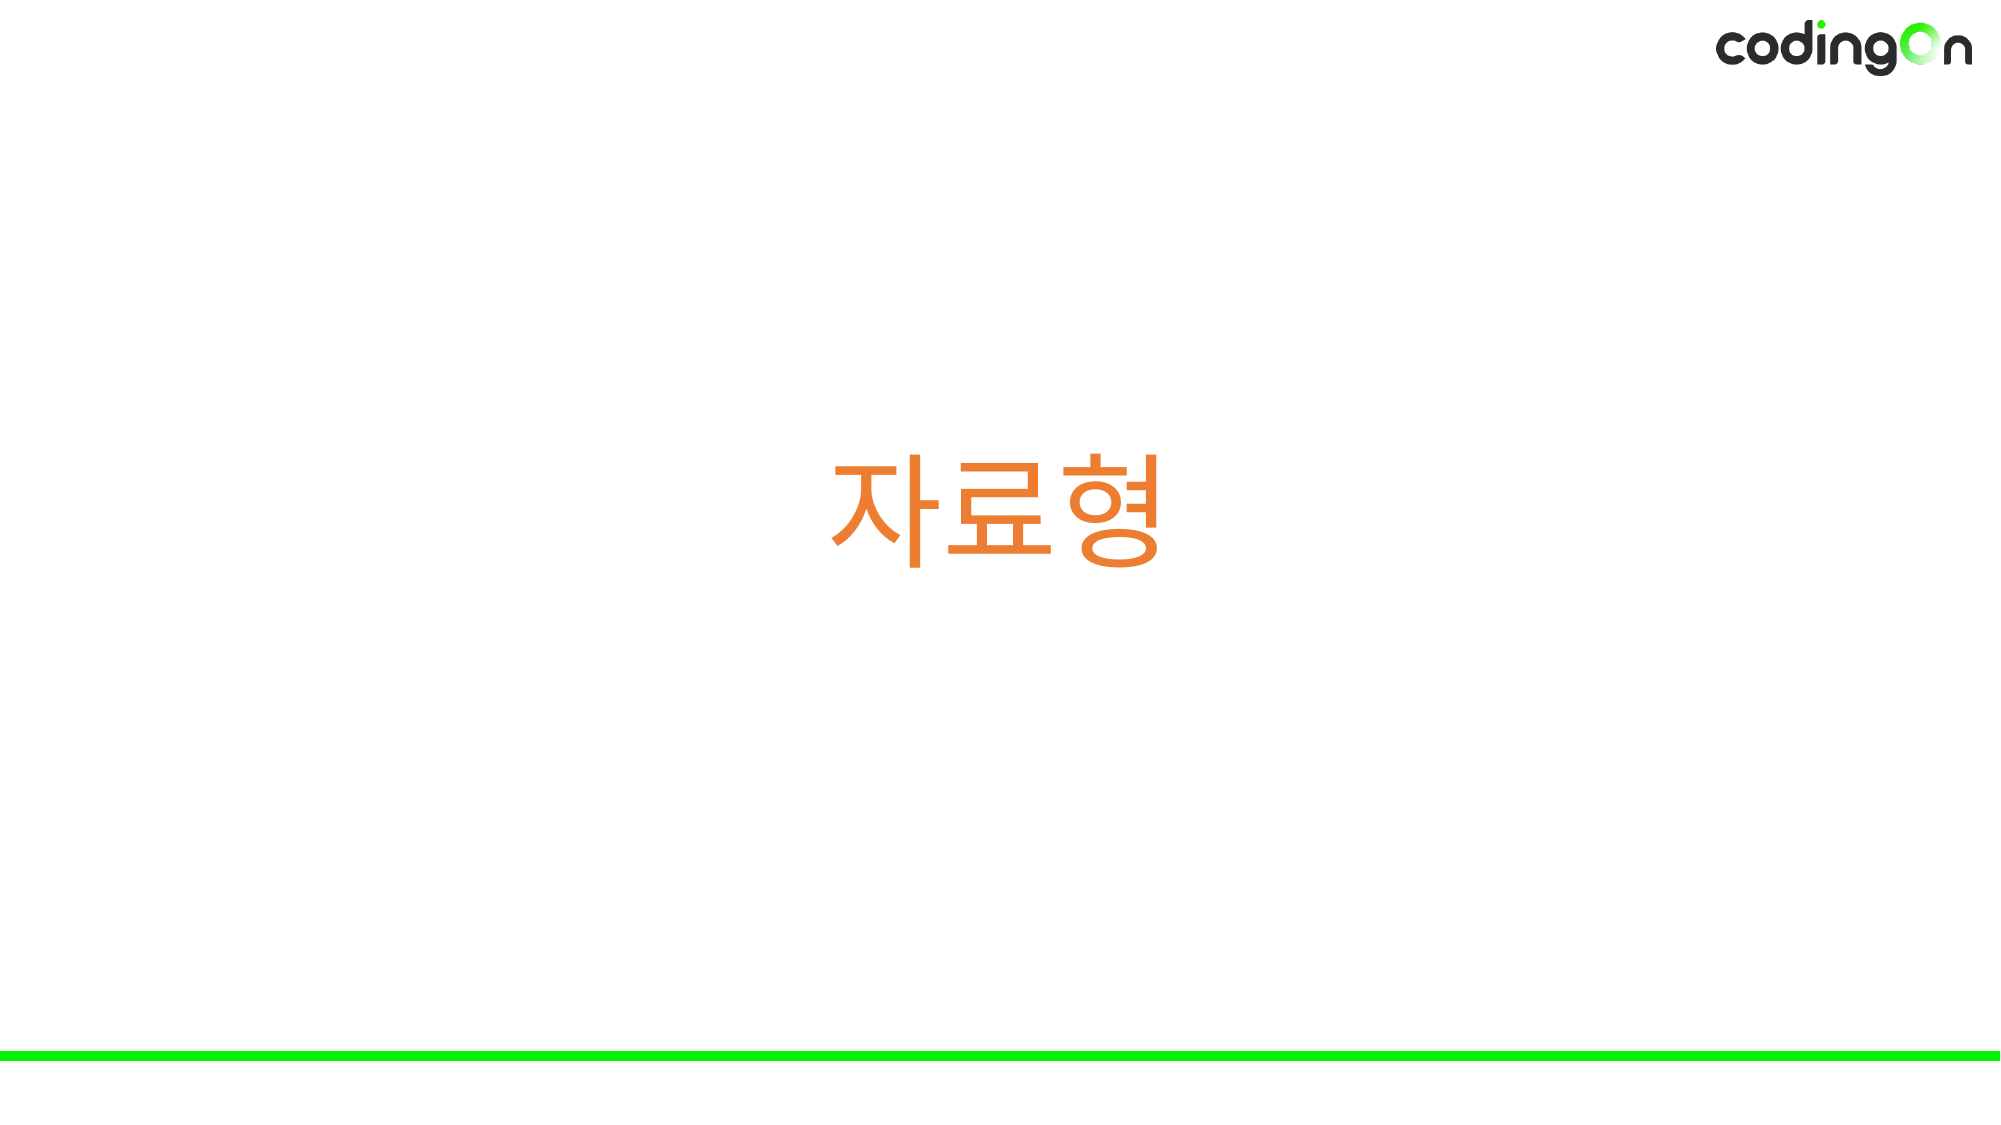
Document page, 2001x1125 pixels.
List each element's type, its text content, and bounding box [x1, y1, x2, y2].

picture [1716, 20, 1972, 76]
text_box 자료형 [812, 426, 1188, 592]
